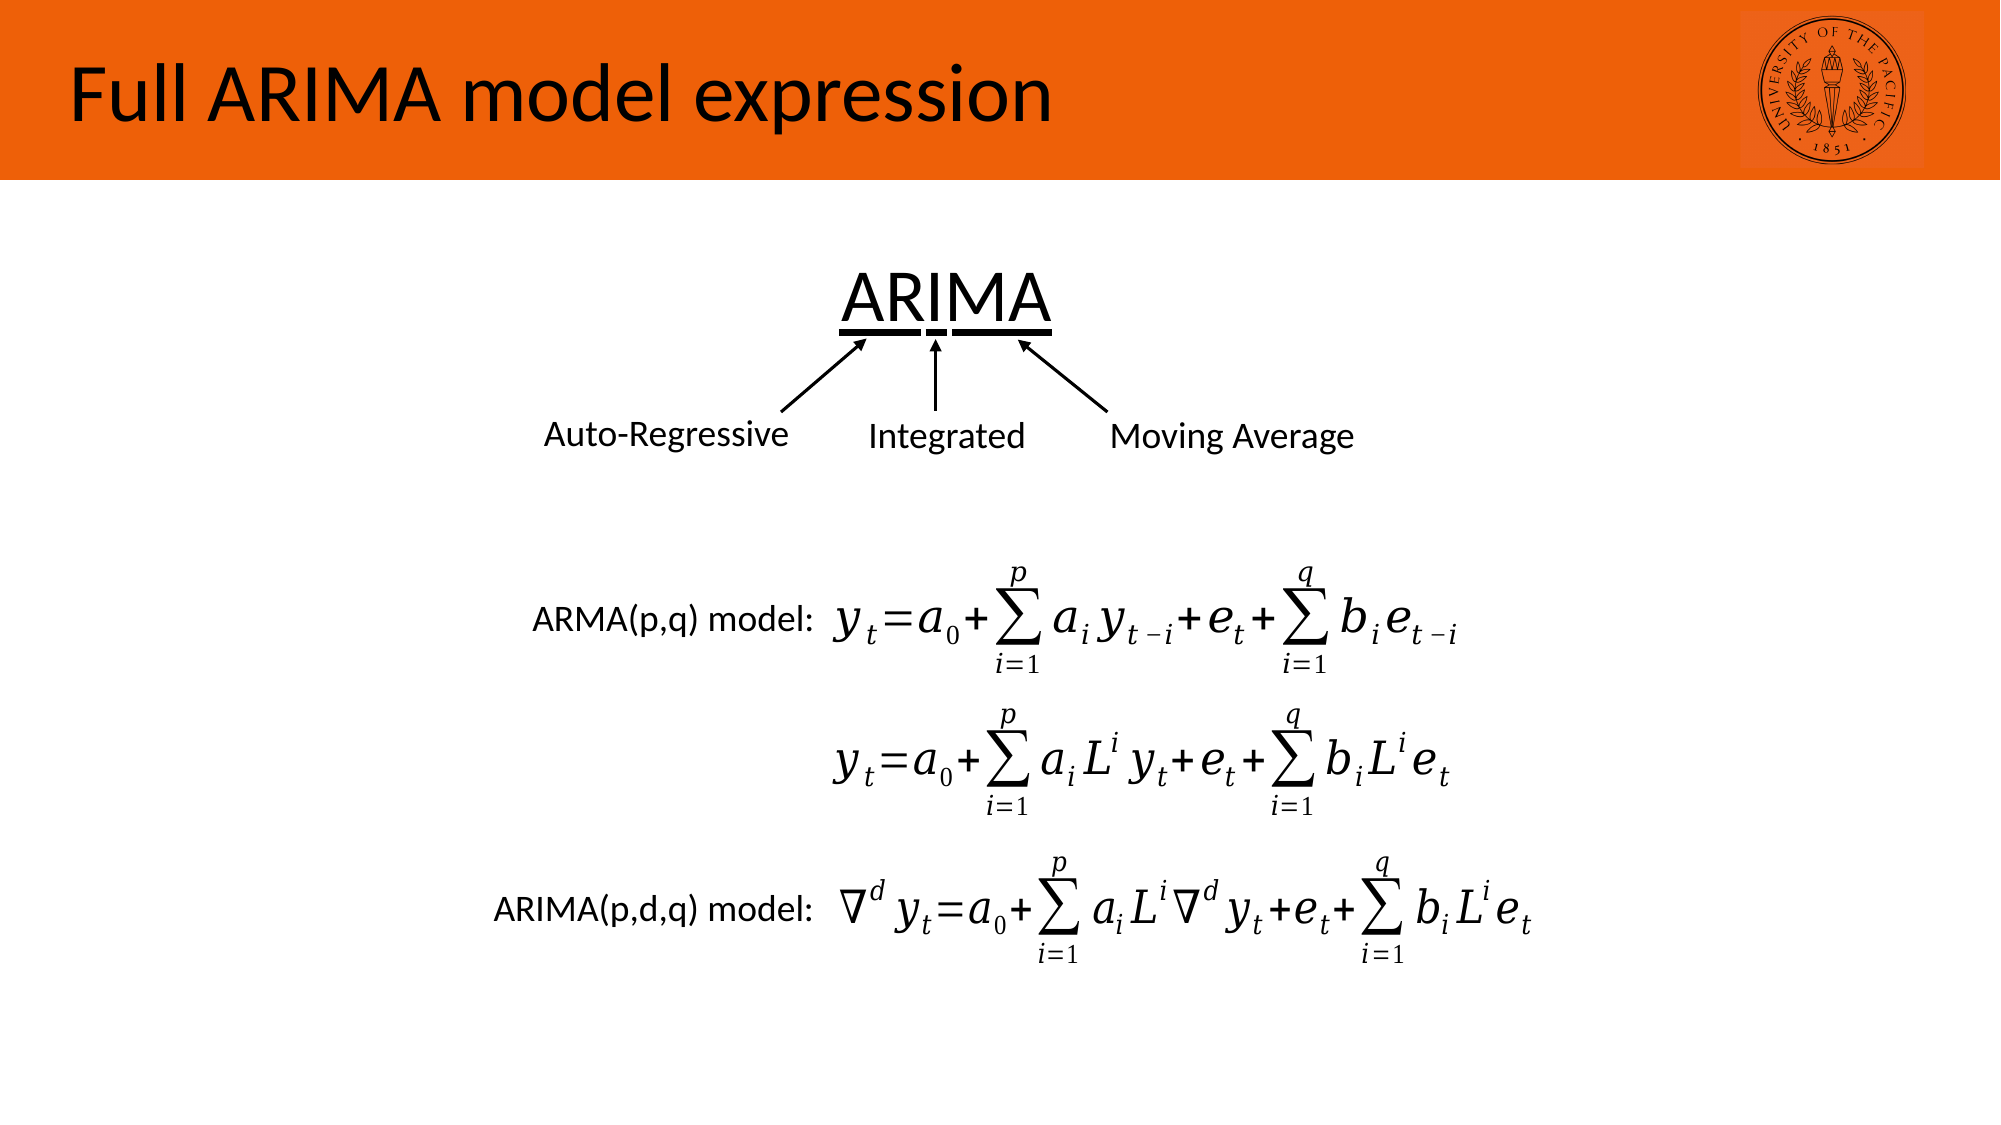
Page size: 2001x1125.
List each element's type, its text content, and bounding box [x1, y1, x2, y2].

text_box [780, 338, 867, 413]
text_box Full ARIMA model expression [54, 30, 1560, 146]
text_box Moving Average [1094, 403, 1370, 463]
text_box Integrated [853, 403, 1042, 464]
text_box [1017, 339, 1108, 412]
text_box ARMA(p,q) model: [517, 586, 830, 647]
picture [1740, 11, 1925, 168]
text_box Auto-Regressive [529, 401, 805, 462]
text_box ARIMA [827, 239, 1068, 344]
text_box ARIMA(p,d,q) model: [478, 877, 830, 937]
